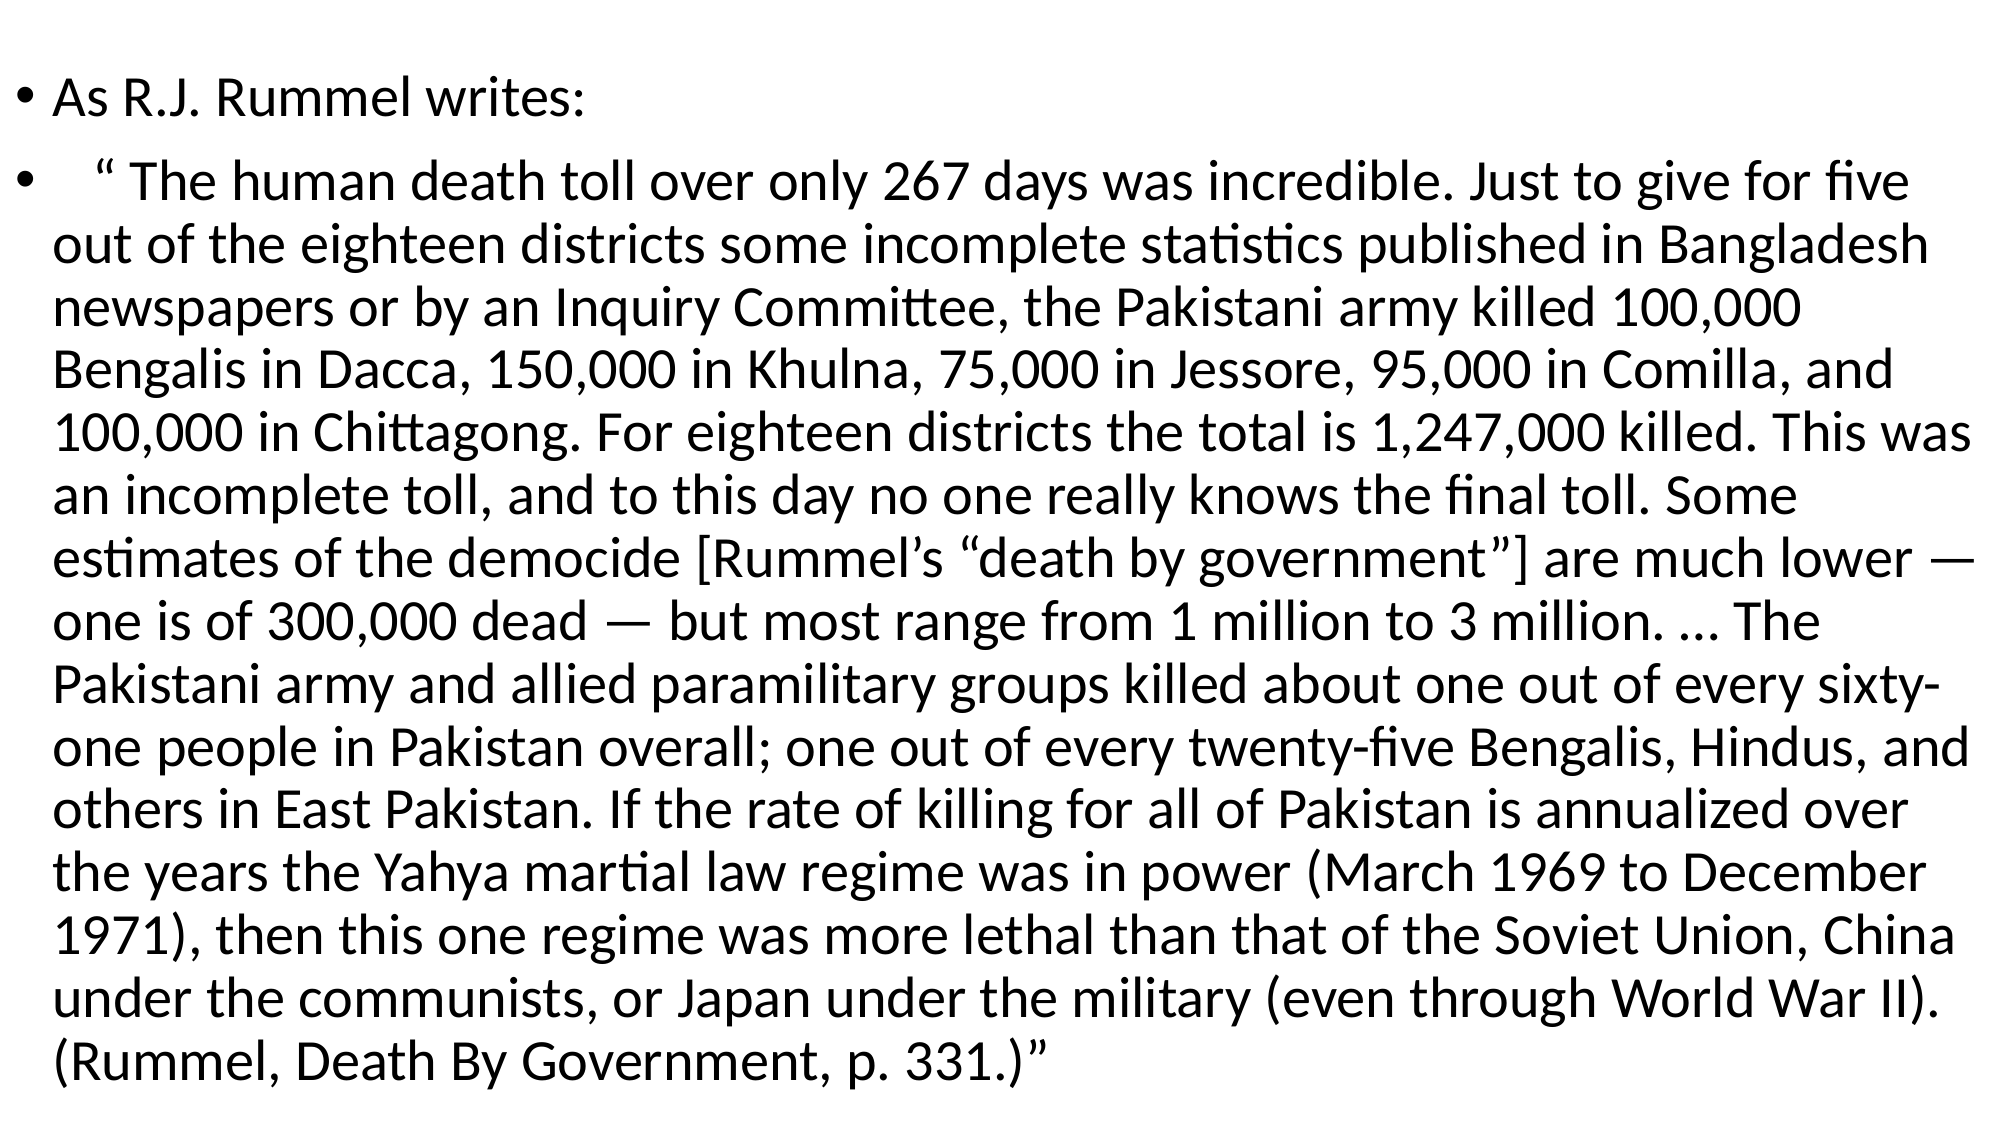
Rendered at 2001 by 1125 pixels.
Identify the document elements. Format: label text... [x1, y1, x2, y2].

list As R.J. Rummel writes: “ The human death toll over only 267 days was incredible. Just to give for five out of the eighteen districts some incomplete statistics published in Bangladesh newspapers or by an Inquiry Committee, the Pakistani army killed 100,000 Bengalis in Dacca, 150,000 in Khulna, 75,000 in Jessore, 95,000 in Comilla, and 100,000 in Chittagong. For eighteen districts the total is 1,247,000 killed. This was an incomplete toll, and to this day no one really knows the final toll. Some estimates of the democide [Rummel’s “death by government”] are much lower — one is of 300,000 dead — but most range from 1 million to 3 million. … The Pakistani army and allied paramilitary groups killed about one out of every sixty-one people in Pakistan overall; one out of every twenty-five Bengalis, Hindus, and others in East Pakistan. If the rate of killing for all of Pakistan is annualized over the years the Yahya martial law regime was in power (March 1969 to December 1971), then this one regime was more lethal than that of the Soviet Union, China under the communists, or Japan under the military (even through World War II). (Rummel, Death By Government, p. 331.)” [0, 59, 2000, 1125]
